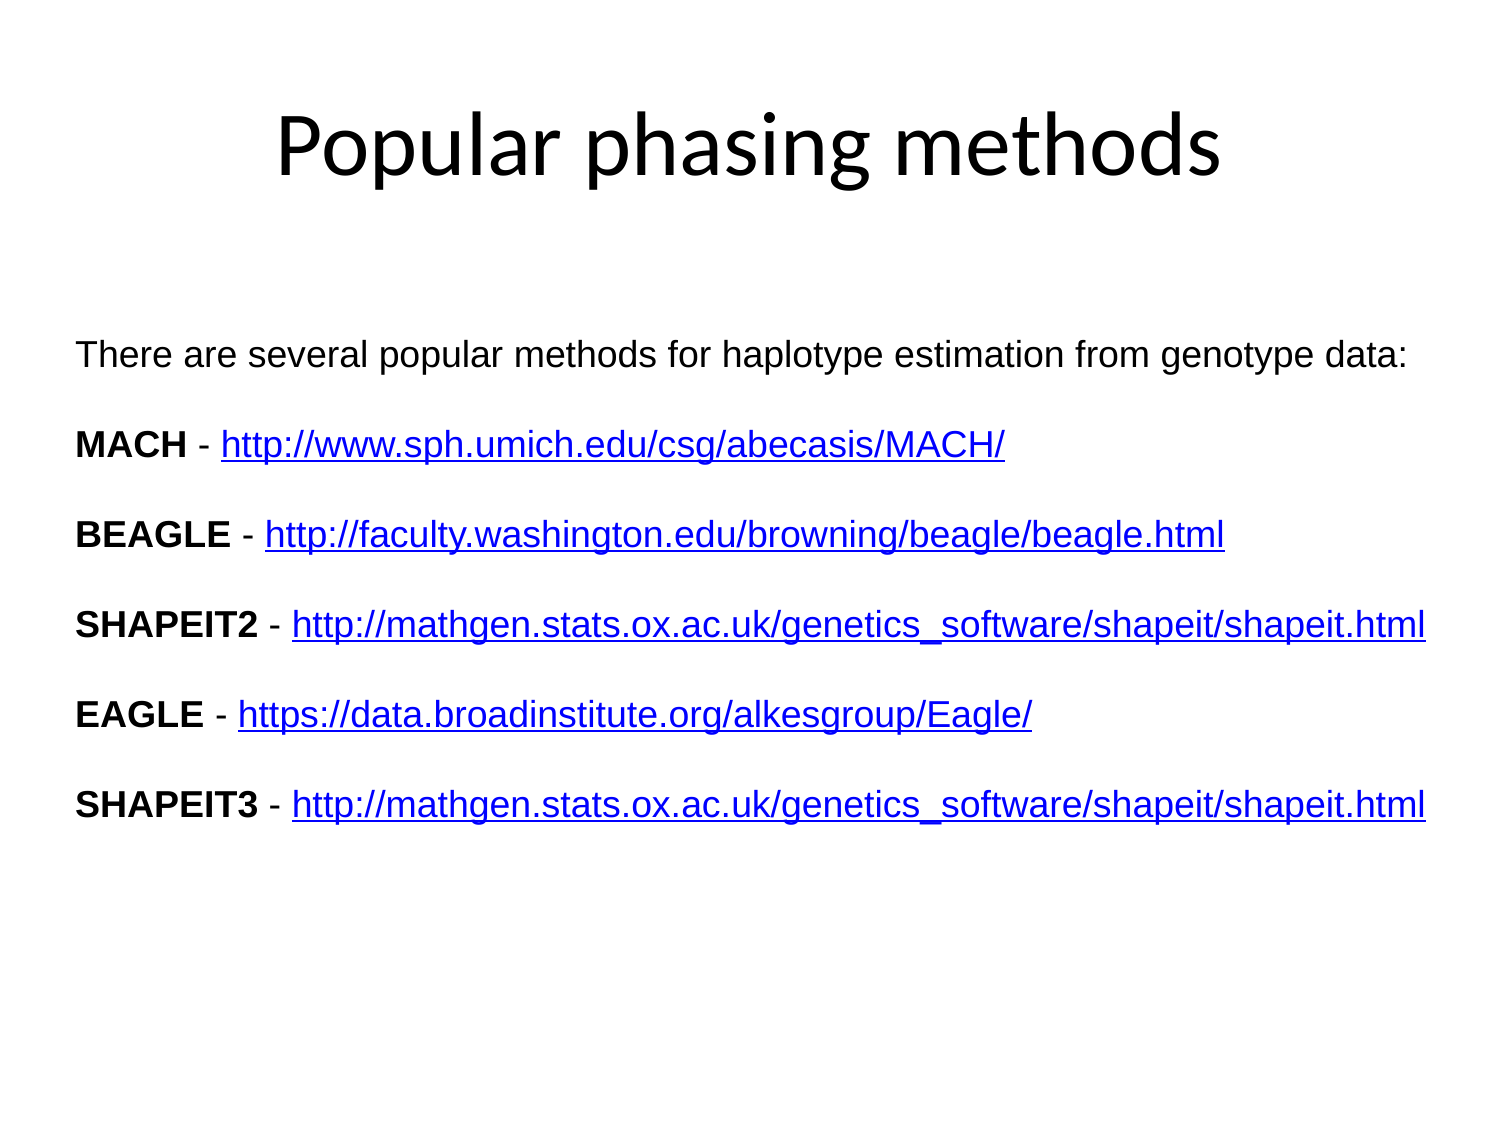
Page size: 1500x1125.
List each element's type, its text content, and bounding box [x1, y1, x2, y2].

text_box There are several popular methods for haplotype estimation from genotype data: MACH - http://www.sph.umich.edu/csg/abecasis/MACH/ BEAGLE - http://faculty.washington.edu/browning/beagle/beagle.html SHAPEIT2 - http://mathgen.stats.ox.ac.uk/genetics_software/shapeit/shapeit.html EAGLE - https://data.broadinstitute.org/alkesgroup/Eagle/ SHAPEIT3 - http://mathgen.stats.ox.ac.uk/genetics_software/shapeit/shapeit.html [60, 322, 1442, 923]
title Popular phasing methods [75, 45, 1425, 233]
